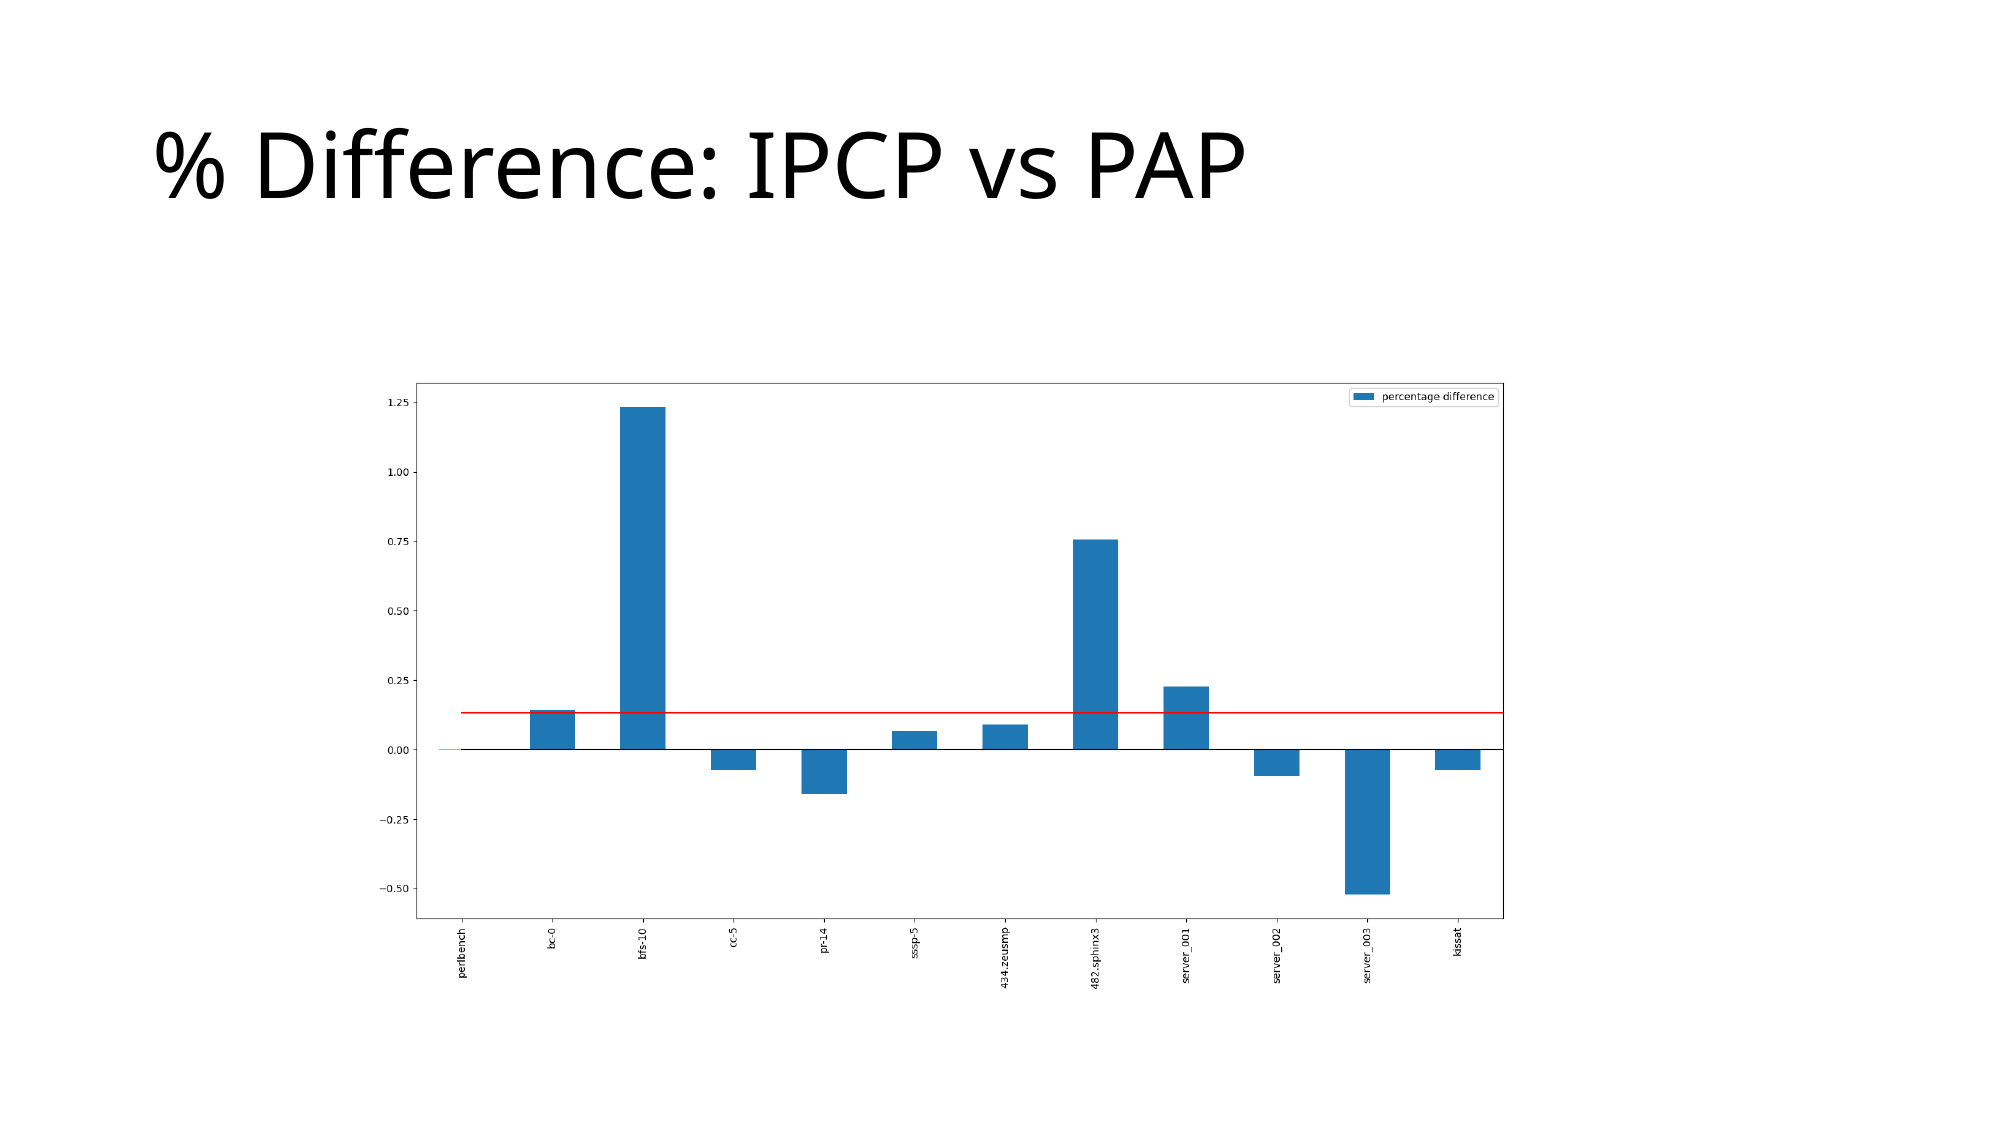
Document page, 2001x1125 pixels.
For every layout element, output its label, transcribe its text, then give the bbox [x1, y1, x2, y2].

title % Difference: IPCP vs PAP [137, 59, 1863, 278]
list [241, 299, 1643, 995]
